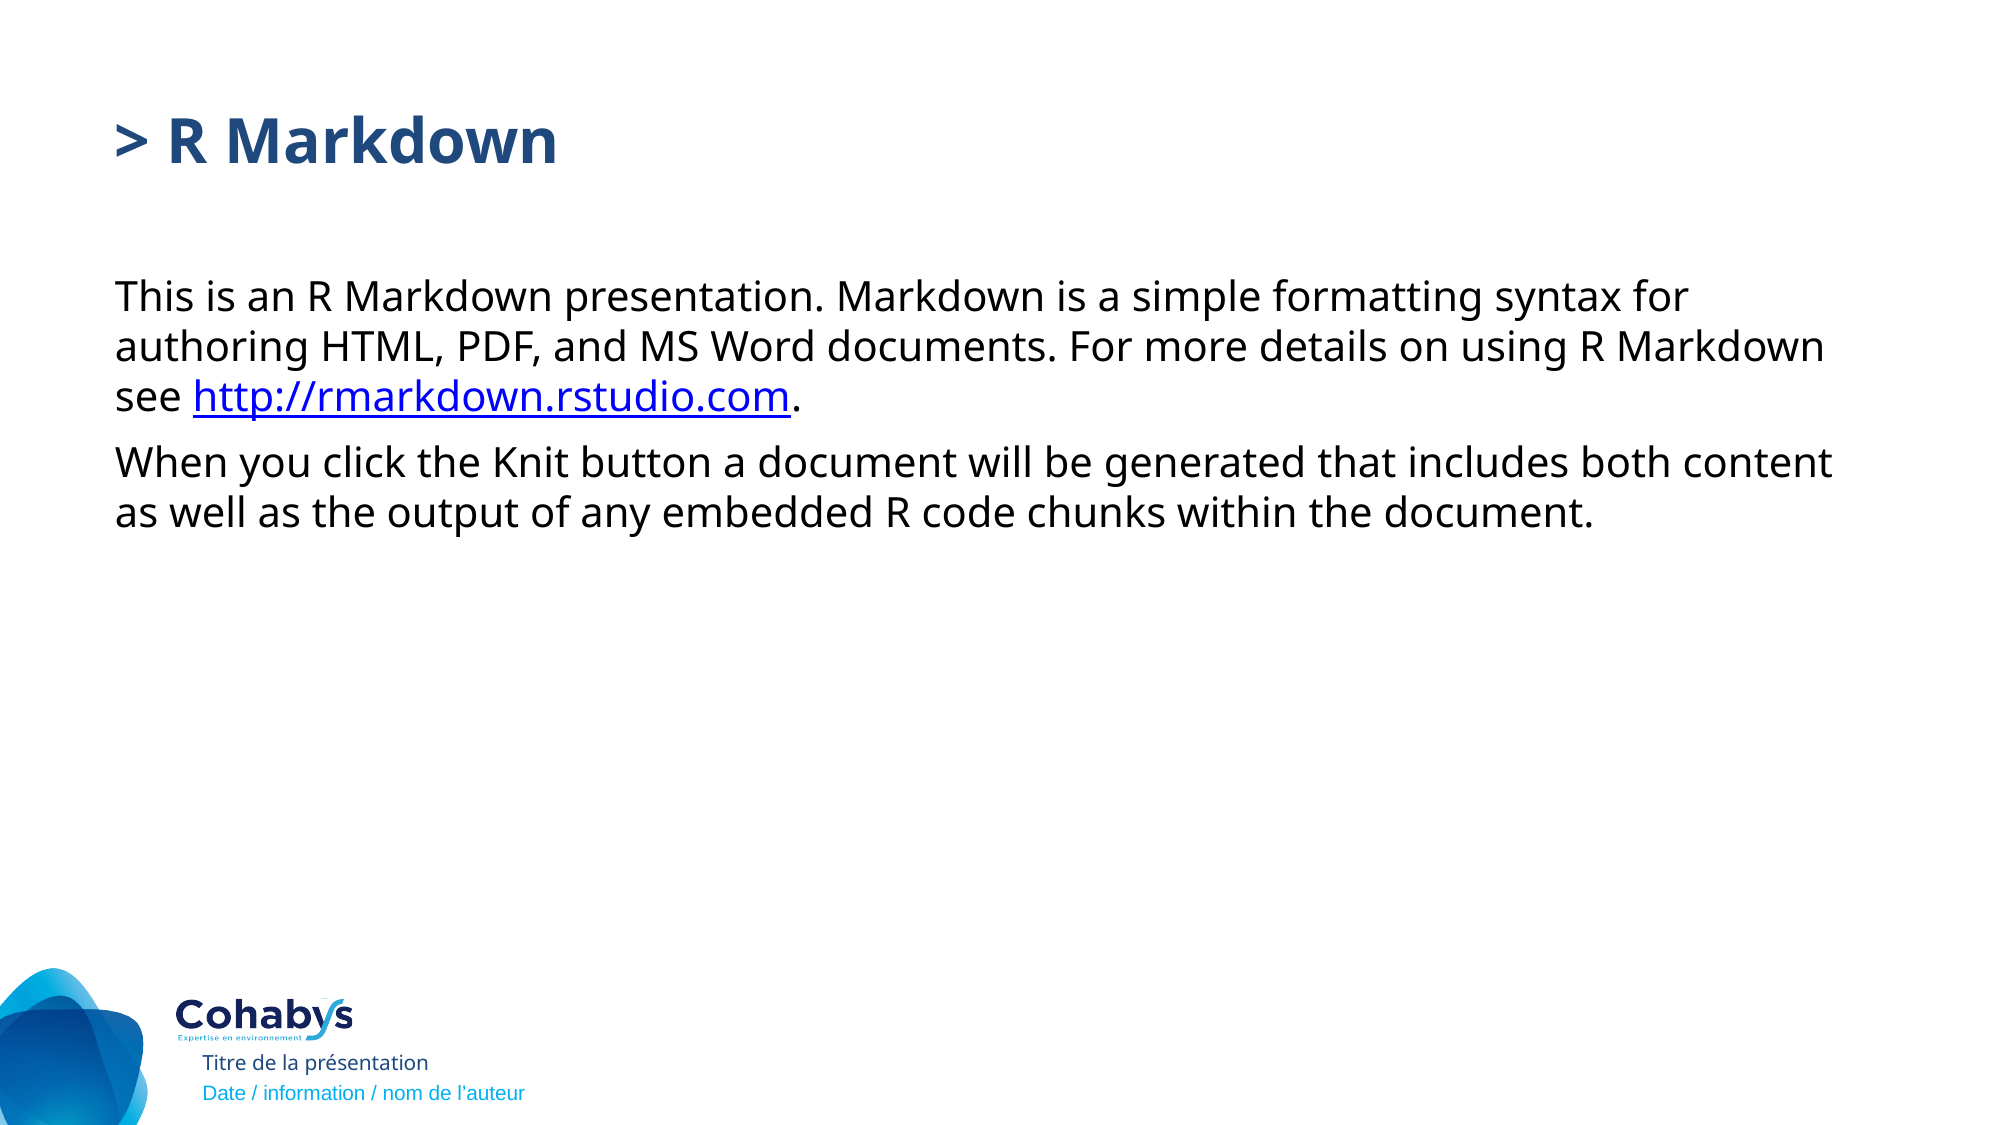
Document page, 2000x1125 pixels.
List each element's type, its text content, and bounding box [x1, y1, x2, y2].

title > R Markdown [99, 45, 1900, 233]
picture [0, 968, 353, 1125]
list This is an R Markdown presentation. Markdown is a simple formatting syntax for authoring HTML, PDF, and MS Word documents. For more details on using R Markdown see http://rmarkdown.rstudio.com. When you click the Knit button a document will be generated that includes both content as well as the output of any embedded R code chunks within the document. [99, 262, 1900, 1005]
